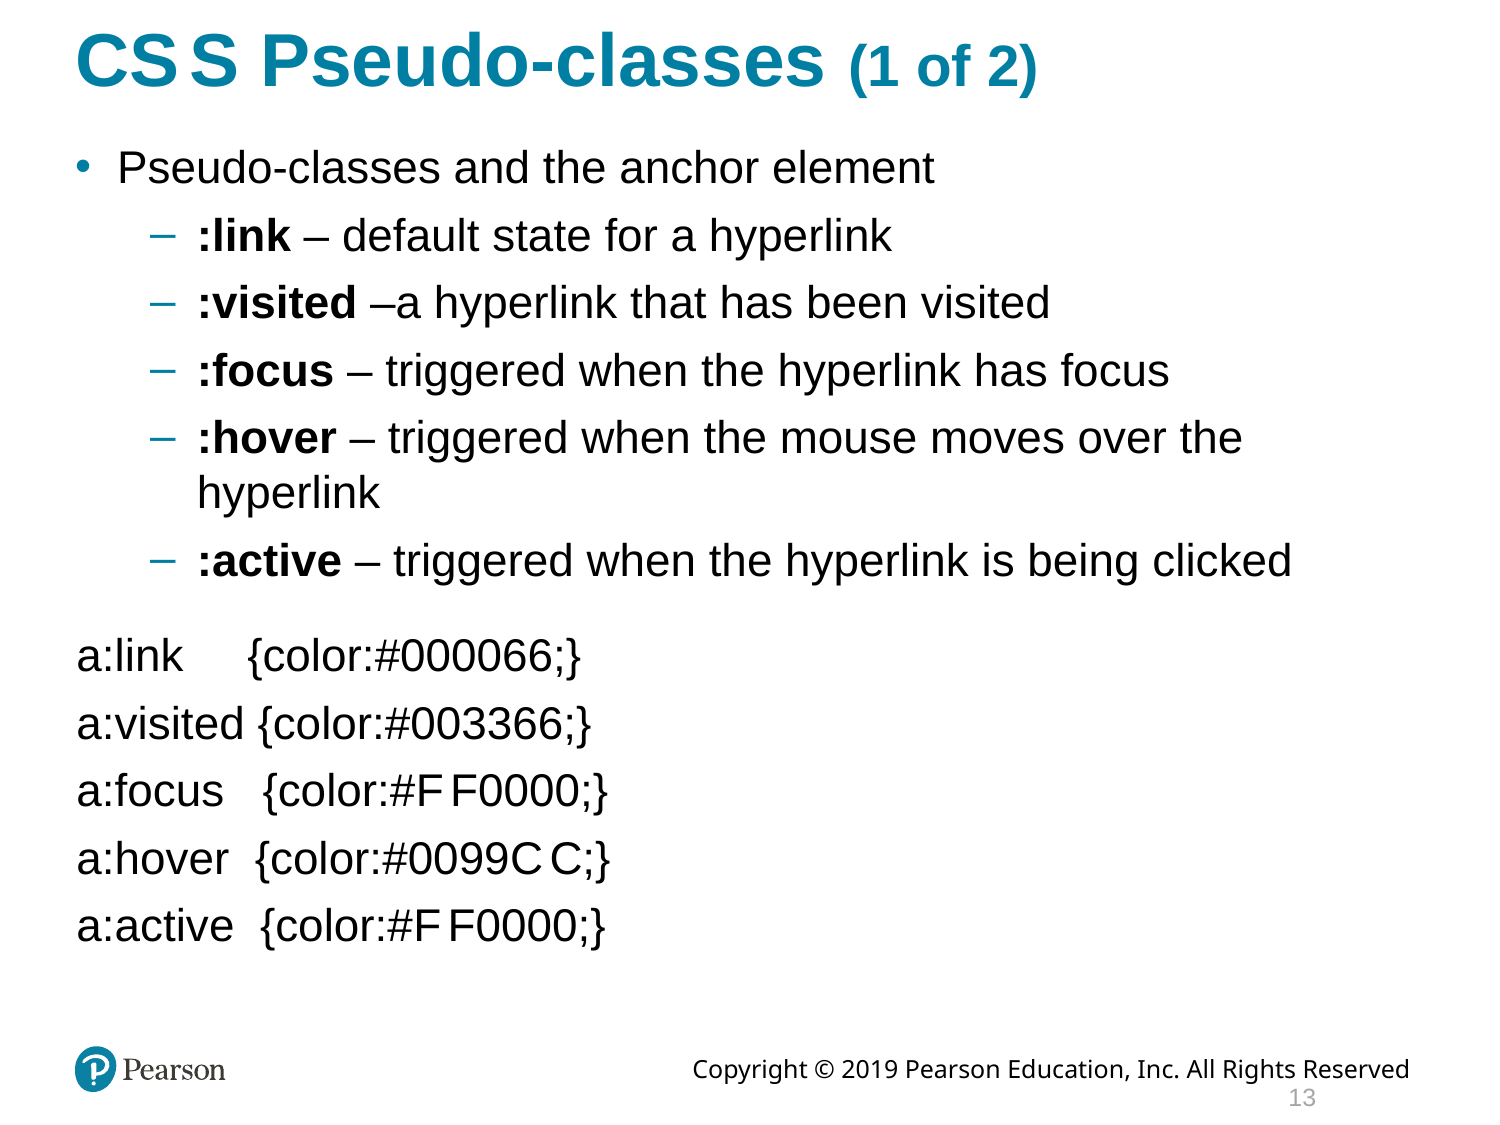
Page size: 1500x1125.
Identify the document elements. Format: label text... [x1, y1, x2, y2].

list a:link {color:#000066;} a:visited {color:#003366;} a:focus {color:#F F0000;} a:hover {color:#0099C C;} a:active {color:#F F0000;} [76, 626, 1413, 1125]
title C S S Pseudo-classes (1 of 2) [75, 0, 1413, 102]
list Pseudo-classes and the anchor element :link – default state for a hyperlink :visited –a hyperlink that has been visited :focus – triggered when the hyperlink has focus :hover – triggered when the mouse moves over the hyperlink :active – triggered when the hyperlink is being clicked [75, 138, 1413, 776]
